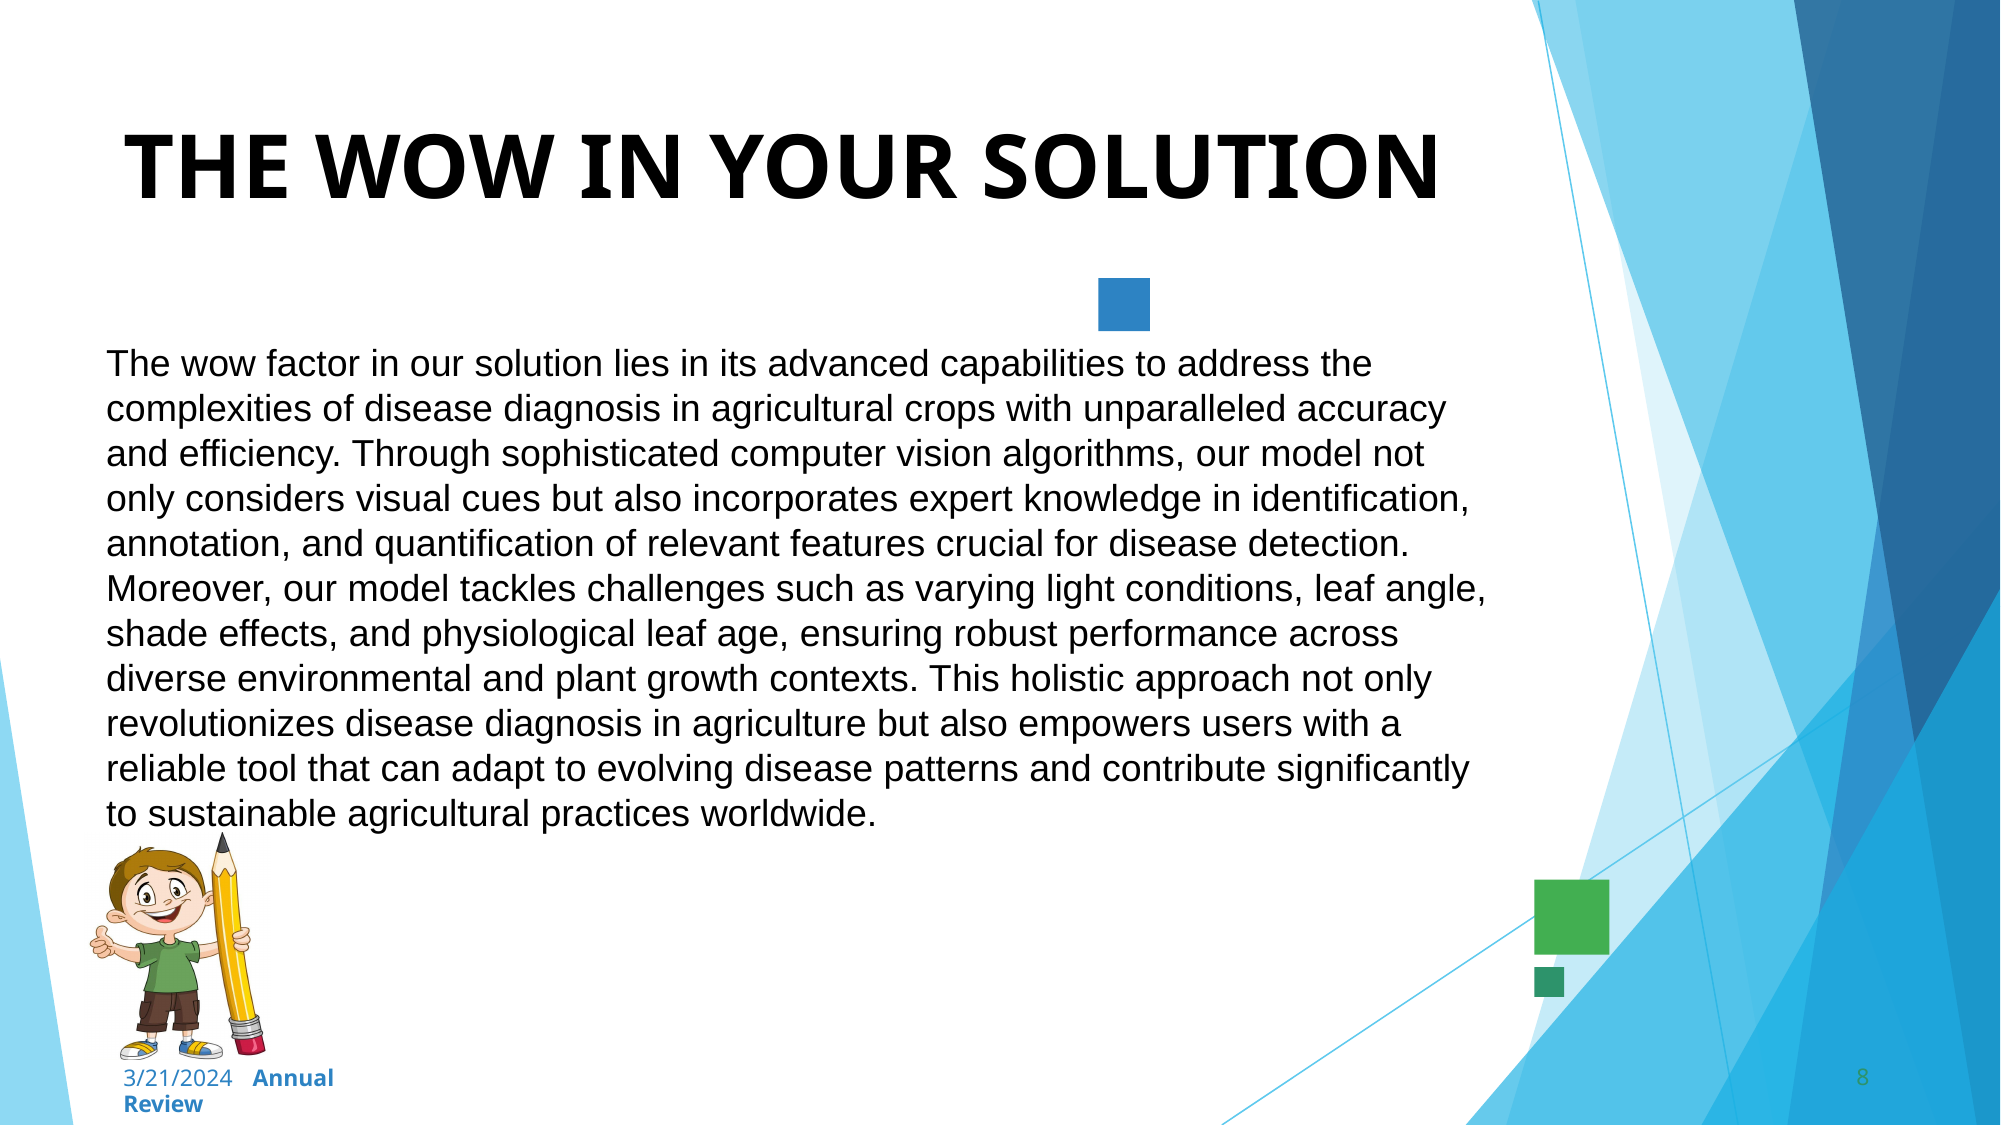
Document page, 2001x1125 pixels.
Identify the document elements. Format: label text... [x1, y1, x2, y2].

text_box [1098, 298, 1150, 331]
slide_number 8 [1849, 1061, 1890, 1125]
picture [84, 832, 271, 1061]
text_box The wow factor in our solution lies in its advanced capabilities to address the complexities of disease diagnosis in agricultural crops with unparalleled accuracy and efficiency. Through sophisticated computer vision algorithms, our model not only considers visual cues but also incorporates expert knowledge in identification, annotation, and quantification of relevant features crucial for disease detection. Moreover, our model tackles challenges such as varying light conditions, leaf angle, shade effects, and physiological leaf age, ensuring robust performance across diverse environmental and plant growth contexts. This holistic approach not only revolutionizes disease diagnosis in agriculture but also empowers users with a reliable tool that can adapt to evolving disease patterns and contribute significantly to sustainable agricultural practices worldwide. [91, 331, 1513, 841]
title THE WOW IN YOUR SOLUTION [91, 63, 1694, 298]
text_box [1534, 967, 1565, 997]
text_box [1534, 879, 1610, 955]
text_box 3/21/2024 Annual Review [123, 1063, 415, 1118]
